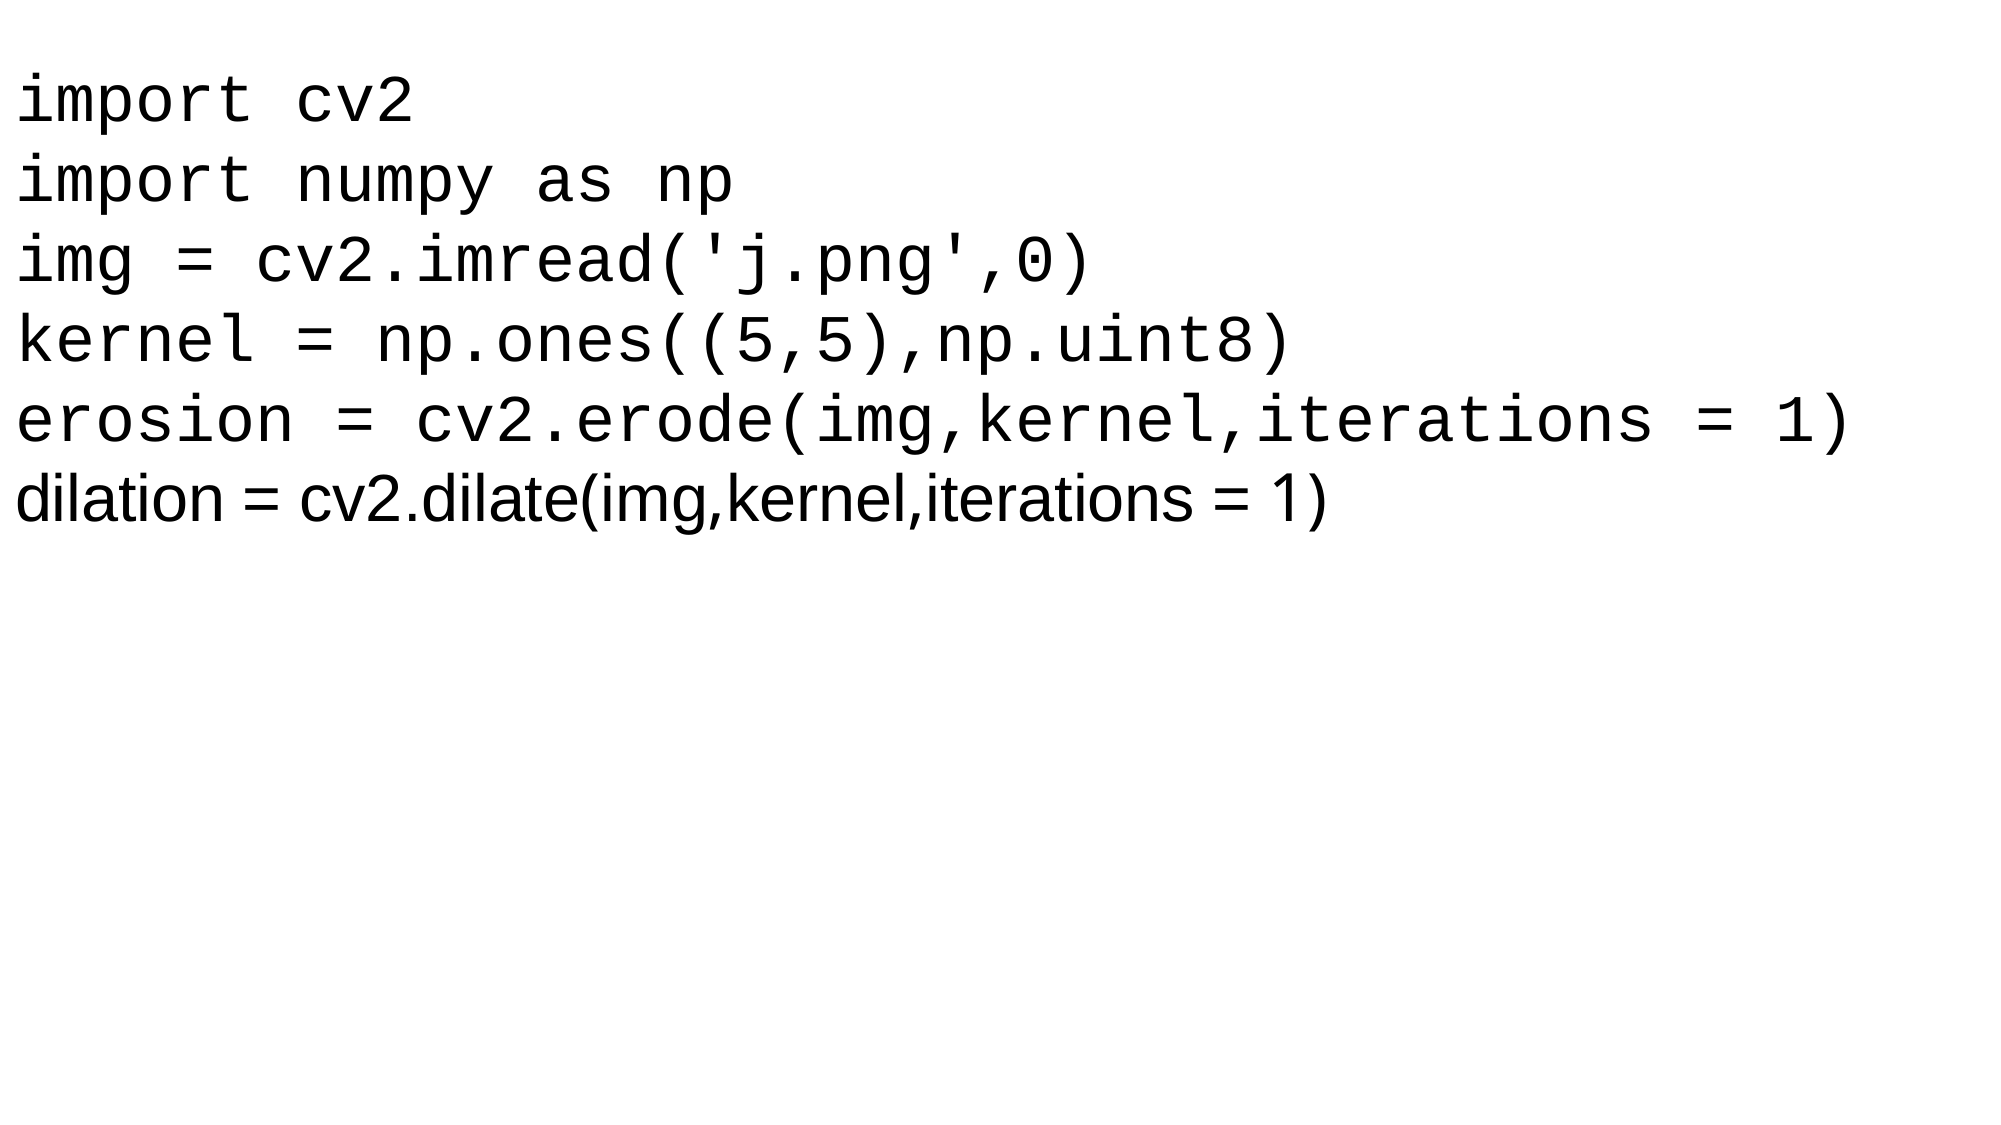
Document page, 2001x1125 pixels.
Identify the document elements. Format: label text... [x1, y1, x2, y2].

list import cv2 import numpy as np img = cv2.imread('j.png',0) kernel = np.ones((5,5),np.uint8) erosion = cv2.erode(img,kernel,iterations = 1) dilation = cv2.dilate(img,kernel,iterations = 1) [0, 0, 1894, 614]
